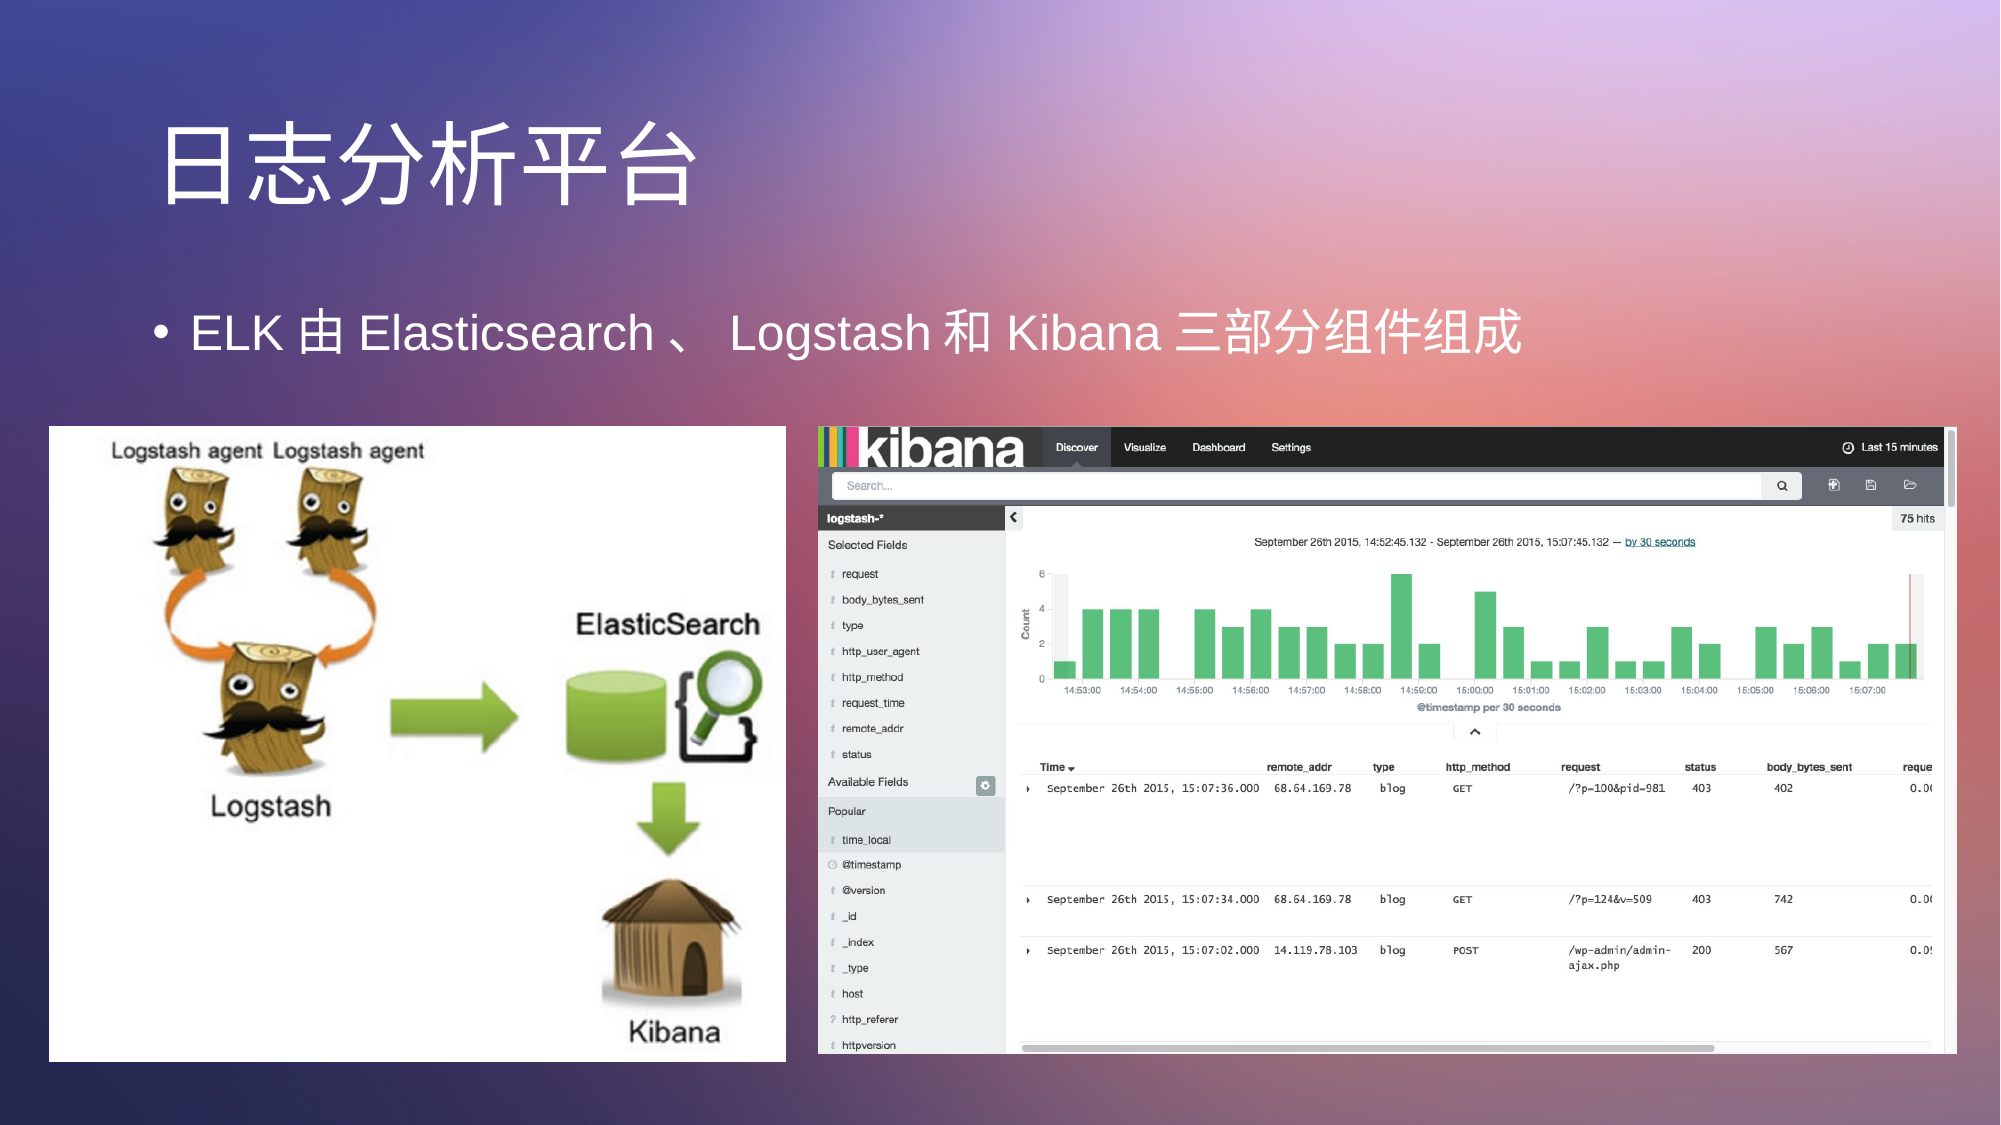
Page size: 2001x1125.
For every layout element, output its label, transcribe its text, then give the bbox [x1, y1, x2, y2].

picture [0, 0, 2001, 1125]
list ELK由Elasticsearch、Logstash和Kibana三部分组件组成 [137, 299, 1863, 377]
title 日志分析平台 [137, 59, 1863, 278]
